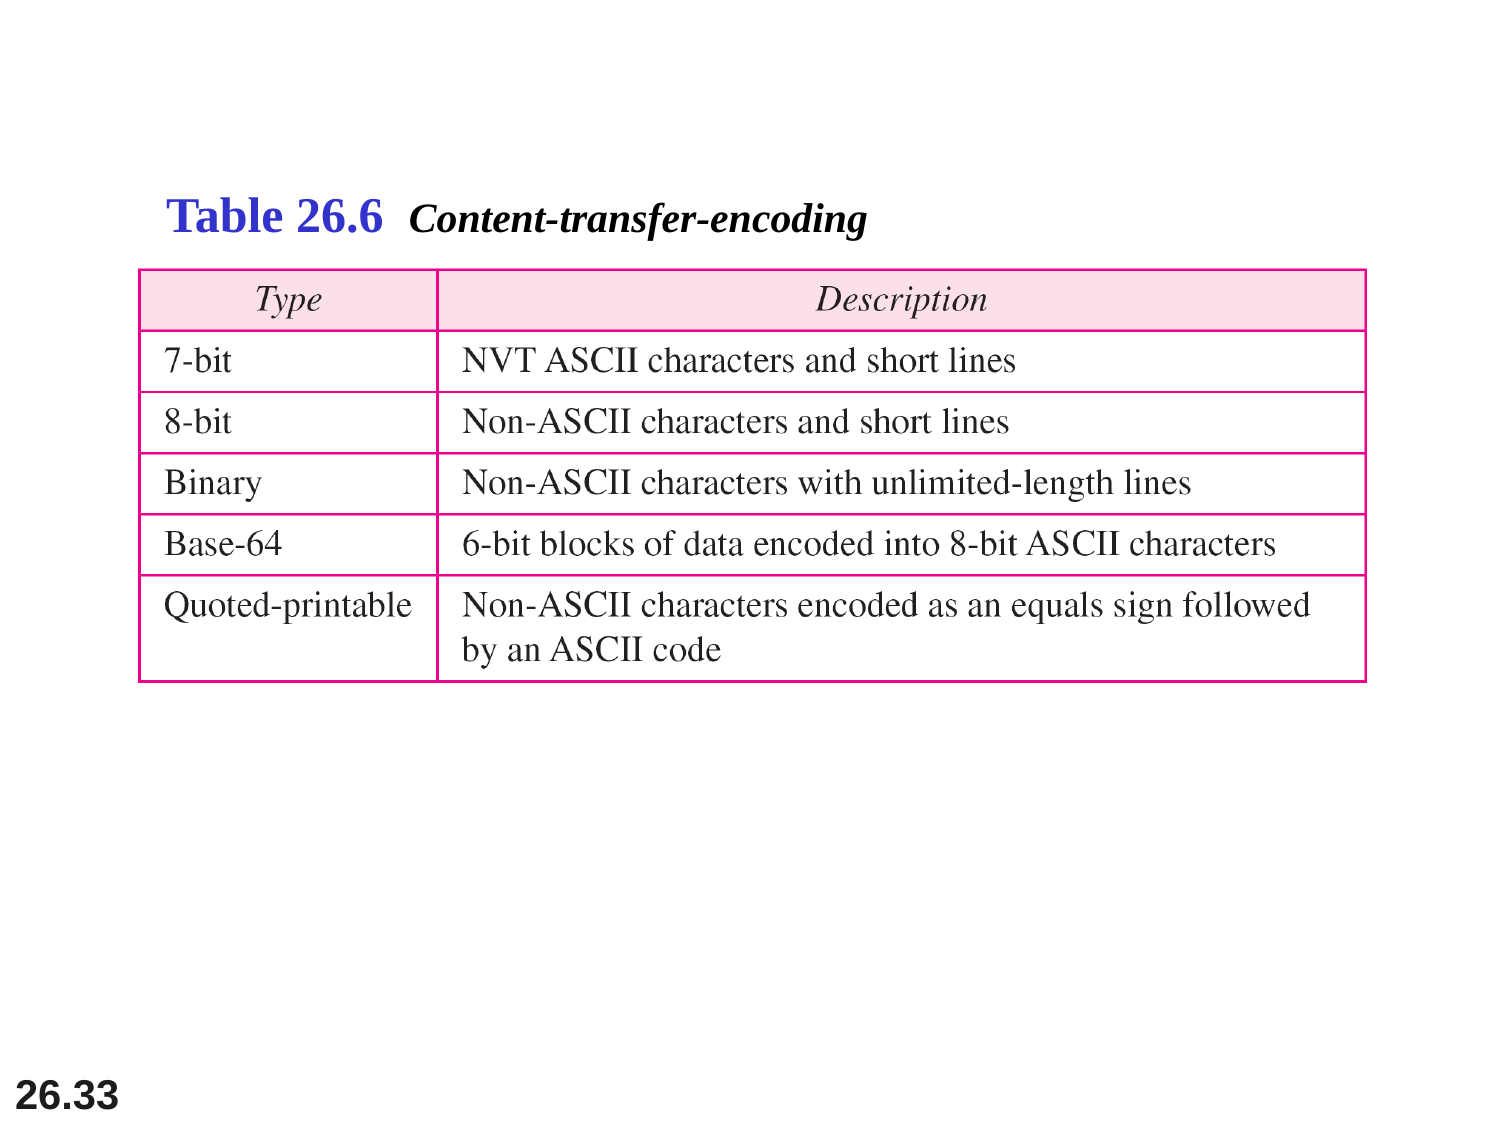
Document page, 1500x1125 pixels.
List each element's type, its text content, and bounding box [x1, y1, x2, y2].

picture [121, 248, 1388, 700]
text_box Table 26.6 Content-transfer-encoding [151, 174, 884, 248]
slide_number 26.33 [0, 1050, 313, 1125]
